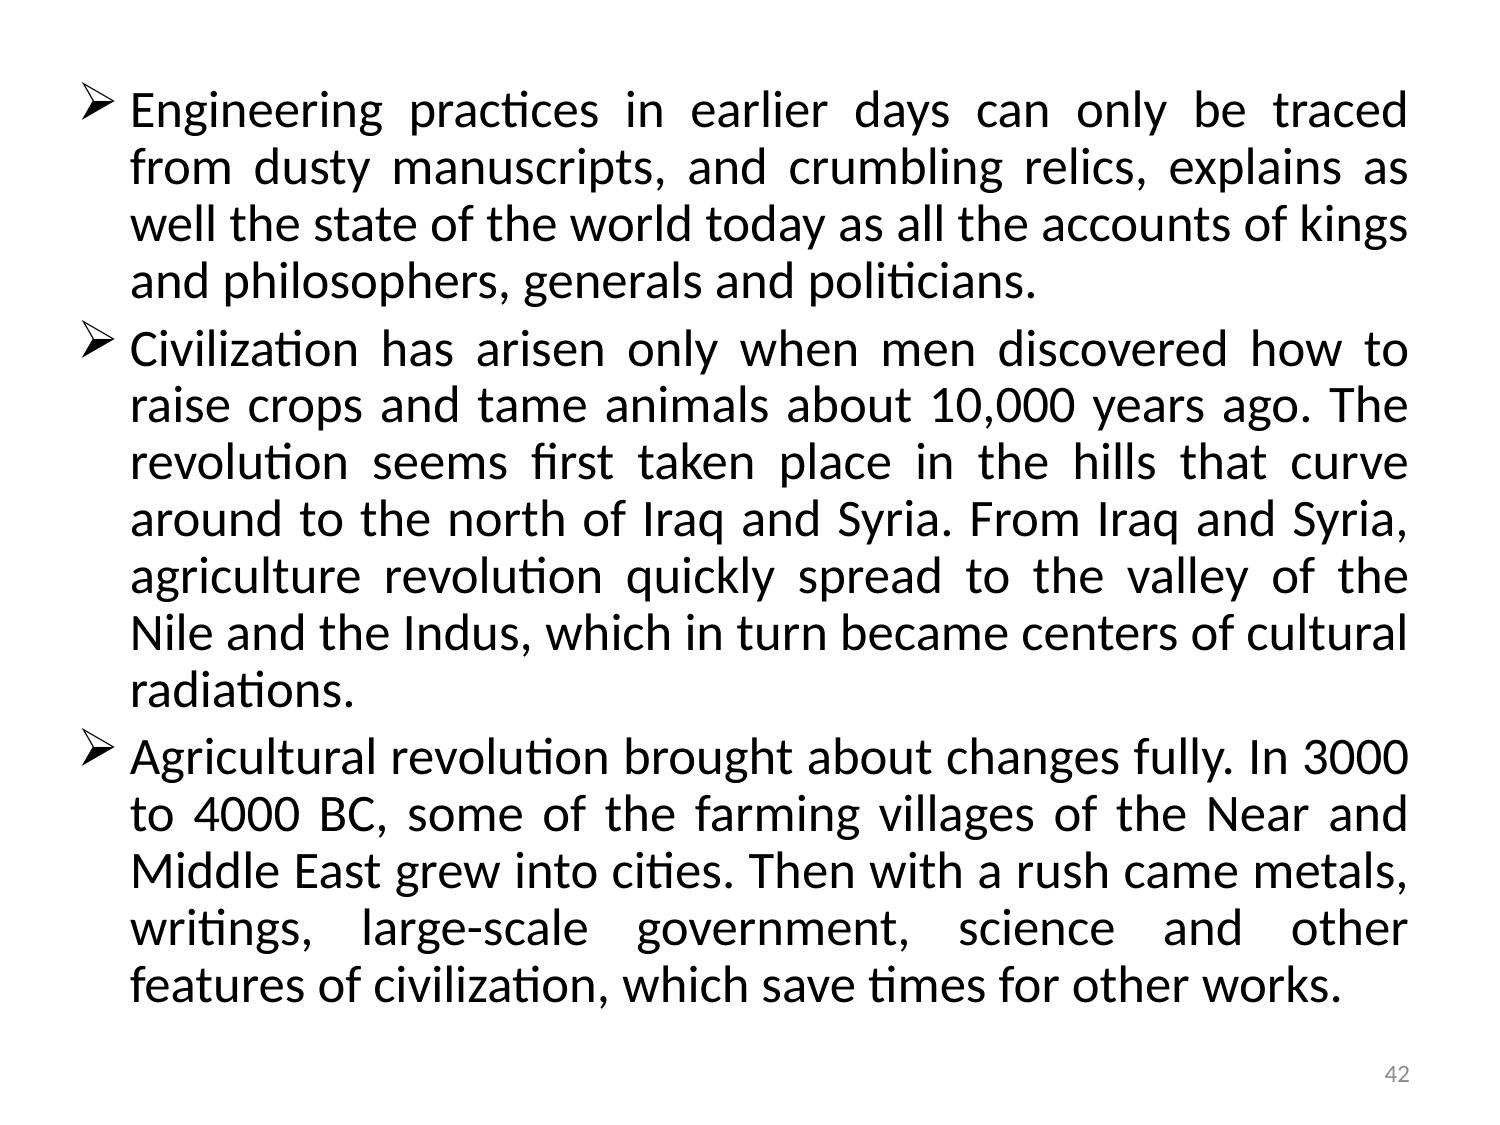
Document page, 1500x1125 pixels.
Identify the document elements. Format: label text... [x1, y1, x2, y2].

list Engineering practices in earlier days can only be traced from dusty manuscripts, and crumbling relics, explains as well the state of the world today as all the accounts of kings and philosophers, generals and politicians. Civilization has arisen only when men discovered how to raise crops and tame animals about 10,000 years ago. The revolution seems first taken place in the hills that curve around to the north of Iraq and Syria. From Iraq and Syria, agriculture revolution quickly spread to the valley of the Nile and the Indus, which in turn became centers of cultural radiations. Agricultural revolution brought about changes fully. In 3000 to 4000 BC, some of the farming villages of the Near and Middle East grew into cities. Then with a rush came metals, writings, large-scale government, science and other features of civilization, which save times for other works. [62, 75, 1425, 1050]
slide_number 42 [1074, 1042, 1425, 1103]
